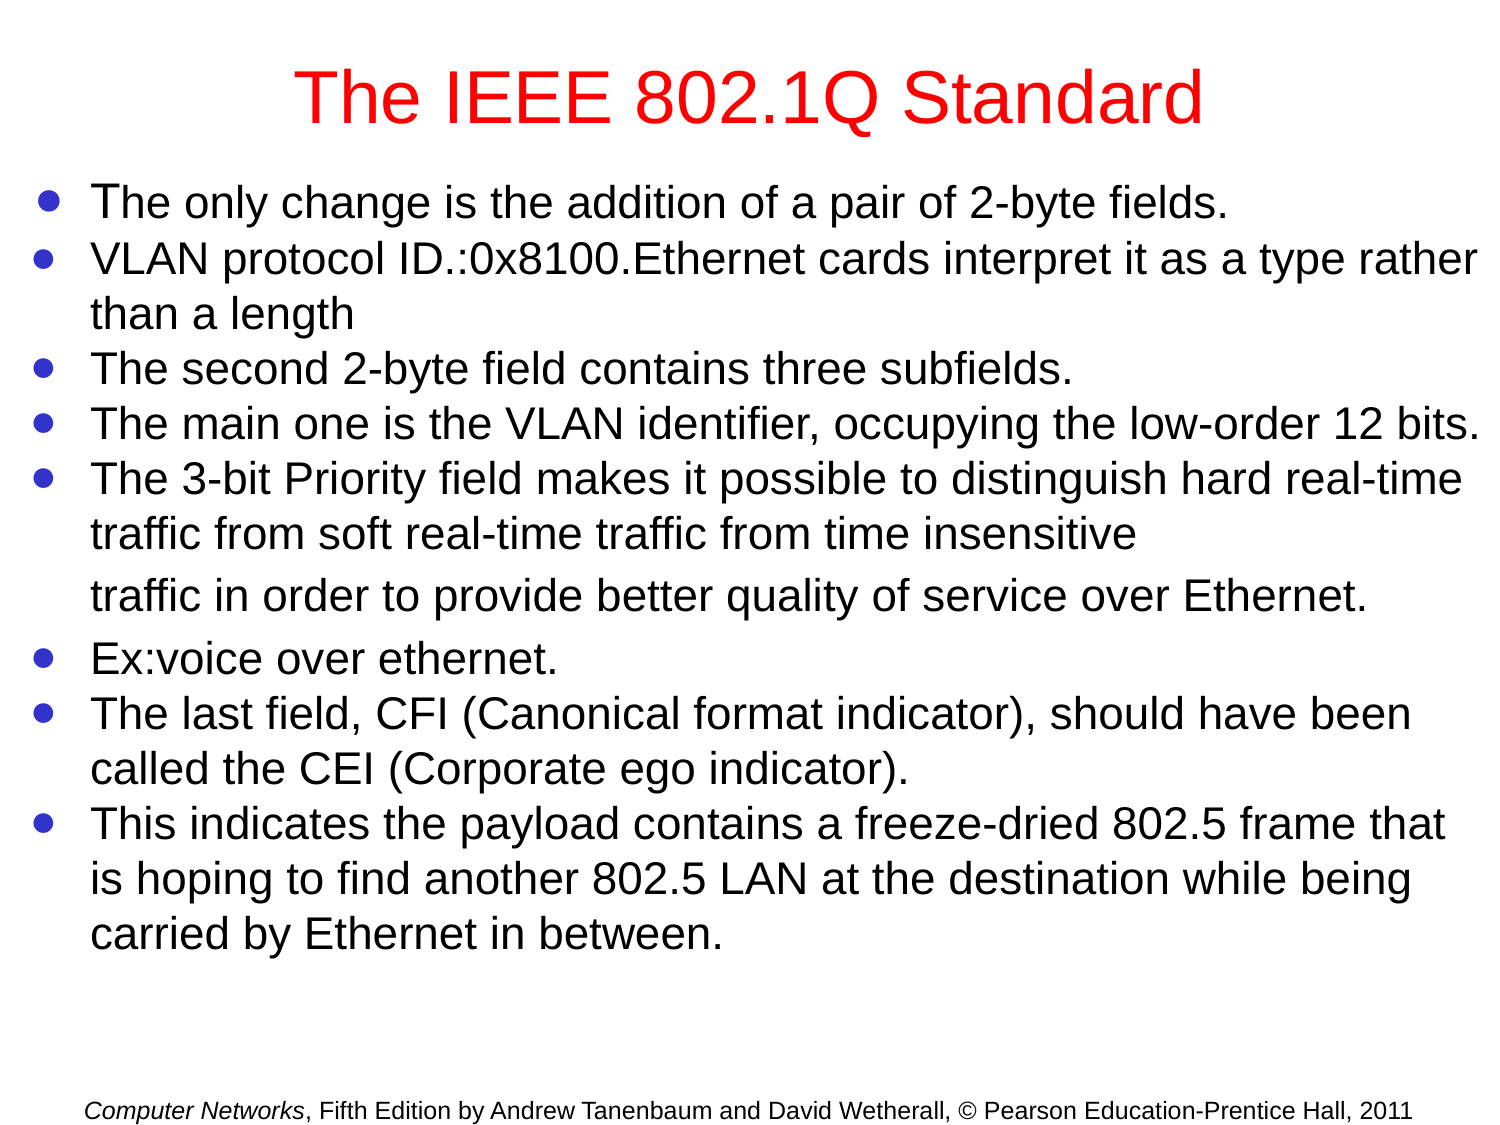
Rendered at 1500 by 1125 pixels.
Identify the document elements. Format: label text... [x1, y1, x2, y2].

list The only change is the addition of a pair of 2-byte fields. VLAN protocol ID.:0x8100.Ethernet cards interpret it as a type rather than a length The second 2-byte field contains three subfields. The main one is the VLAN identifier, occupying the low-order 12 bits. The 3-bit Priority field makes it possible to distinguish hard real-time traffic from soft real-time traffic from time insensitive traffic in order to provide better quality of service over Ethernet. Ex:voice over ethernet. The last field, CFI (Canonical format indicator), should have been called the CEI (Corporate ego indicator). This indicates the payload contains a freeze-dried 802.5 frame that is hoping to find another 802.5 LAN at the destination while being carried by Ethernet in between. [0, 161, 1500, 1070]
title The IEEE 802.1Q Standard [0, 0, 1500, 161]
